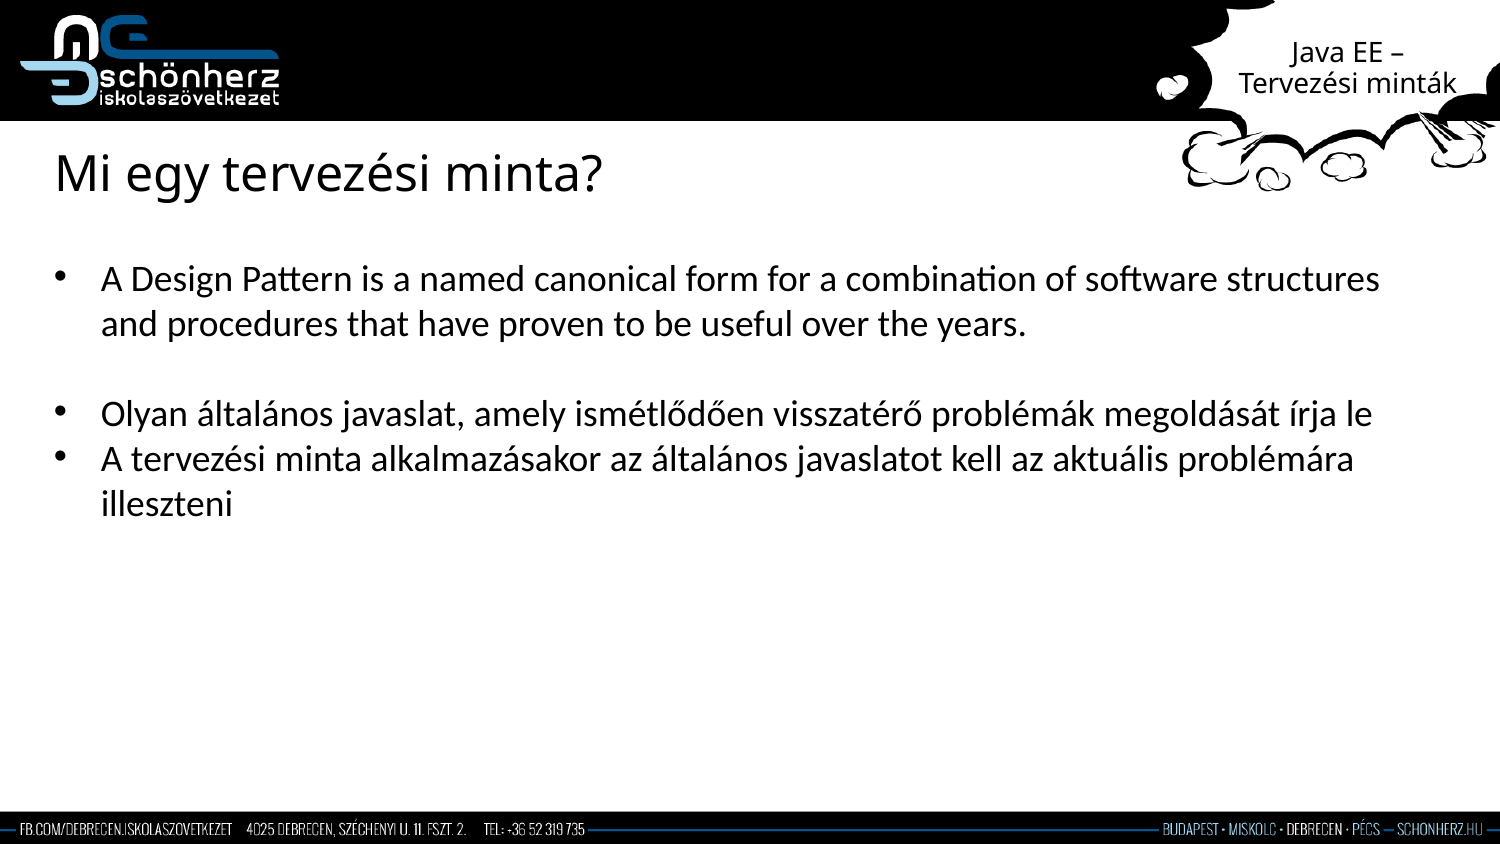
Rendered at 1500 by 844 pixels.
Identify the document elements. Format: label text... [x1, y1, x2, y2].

subtitle Mi egy tervezési minta? [39, 140, 1455, 213]
title Java EE – Tervezési minták [1221, 11, 1476, 107]
picture [0, 0, 1500, 844]
text_box A Design Pattern is a named canonical form for a combination of software structures and procedures that have proven to be useful over the years. Olyan általános javaslat, amely ismétlődően visszatérő problémák megoldását írja le A tervezési minta alkalmazásakor az általános javaslatot kell az aktuális problémára illeszteni [39, 246, 1455, 711]
